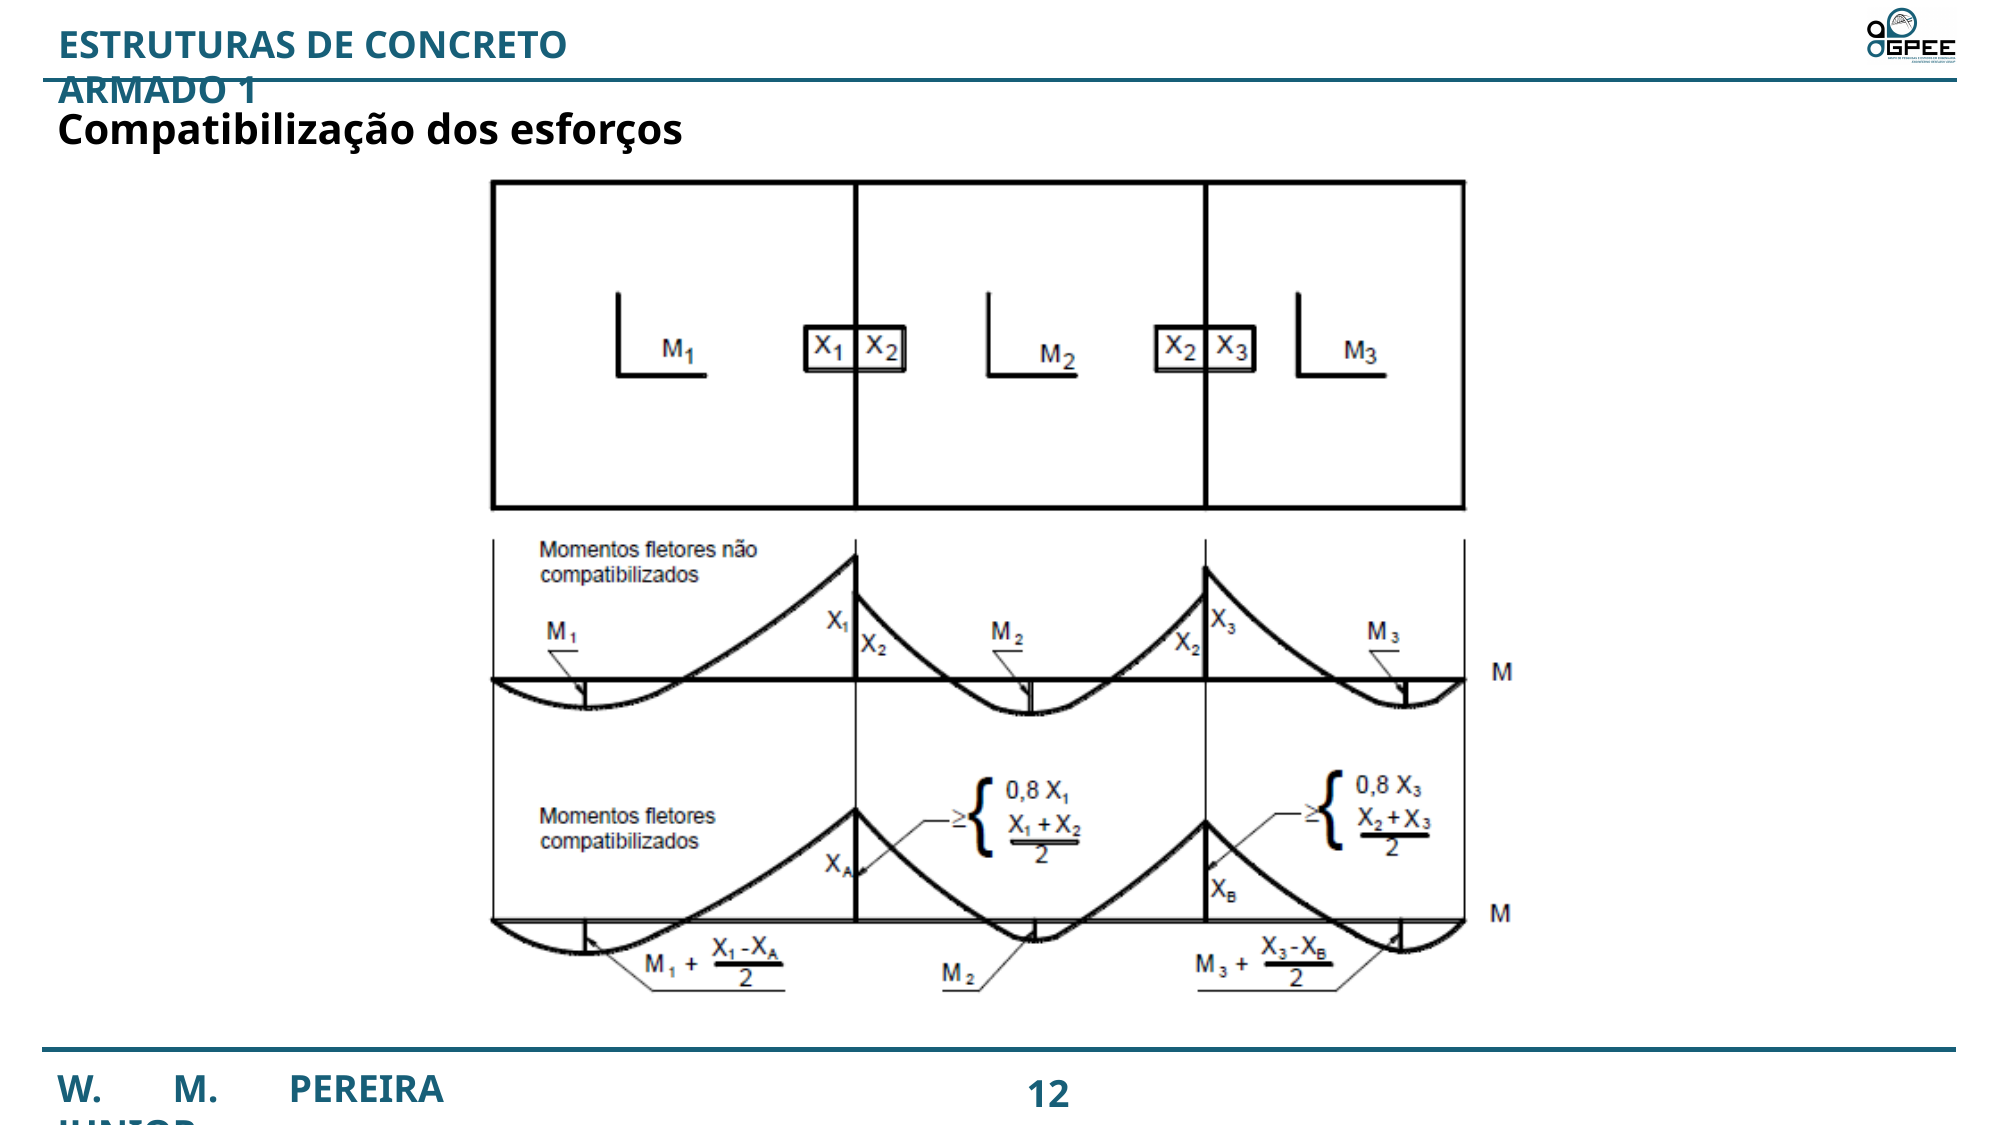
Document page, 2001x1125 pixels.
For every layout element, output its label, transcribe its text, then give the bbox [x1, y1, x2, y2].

text_box 12 [999, 1062, 1098, 1125]
text_box W. M. PEREIRA JUNIOR [42, 1058, 460, 1125]
picture [475, 173, 1523, 1011]
picture [1866, 6, 1957, 65]
text_box ESTRUTURAS DE CONCRETO ARMADO 1 [43, 91, 729, 95]
text_box ESTRUTURAS DE CONCRETO ARMADO 1 [43, 13, 729, 79]
text_box Compatibilização dos esforços [42, 95, 1459, 161]
